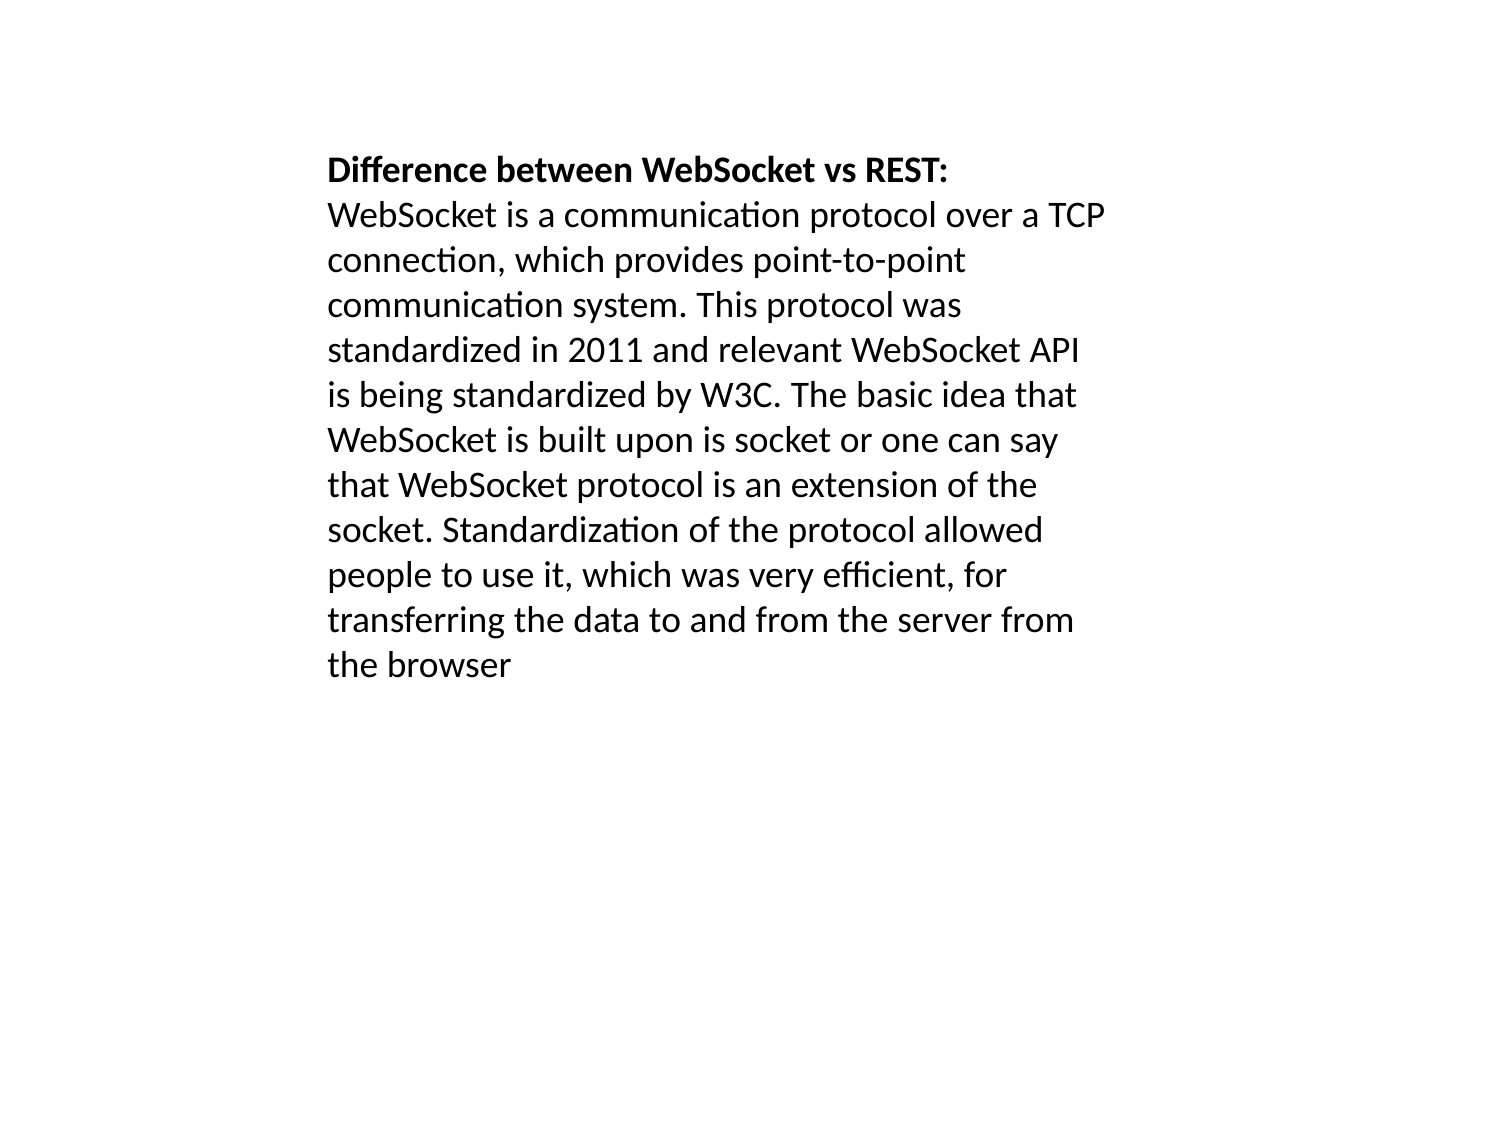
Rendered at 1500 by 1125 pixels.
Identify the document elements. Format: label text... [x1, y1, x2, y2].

text_box Difference between WebSocket vs REST: WebSocket is a communication protocol over a TCP connection, which provides point-to-point communication system. This protocol was standardized in 2011 and relevant WebSocket API is being standardized by W3C. The basic idea that WebSocket is built upon is socket or one can say that WebSocket protocol is an extension of the socket. Standardization of the protocol allowed people to use it, which was very efficient, for transferring the data to and from the server from the browser [312, 137, 1125, 693]
